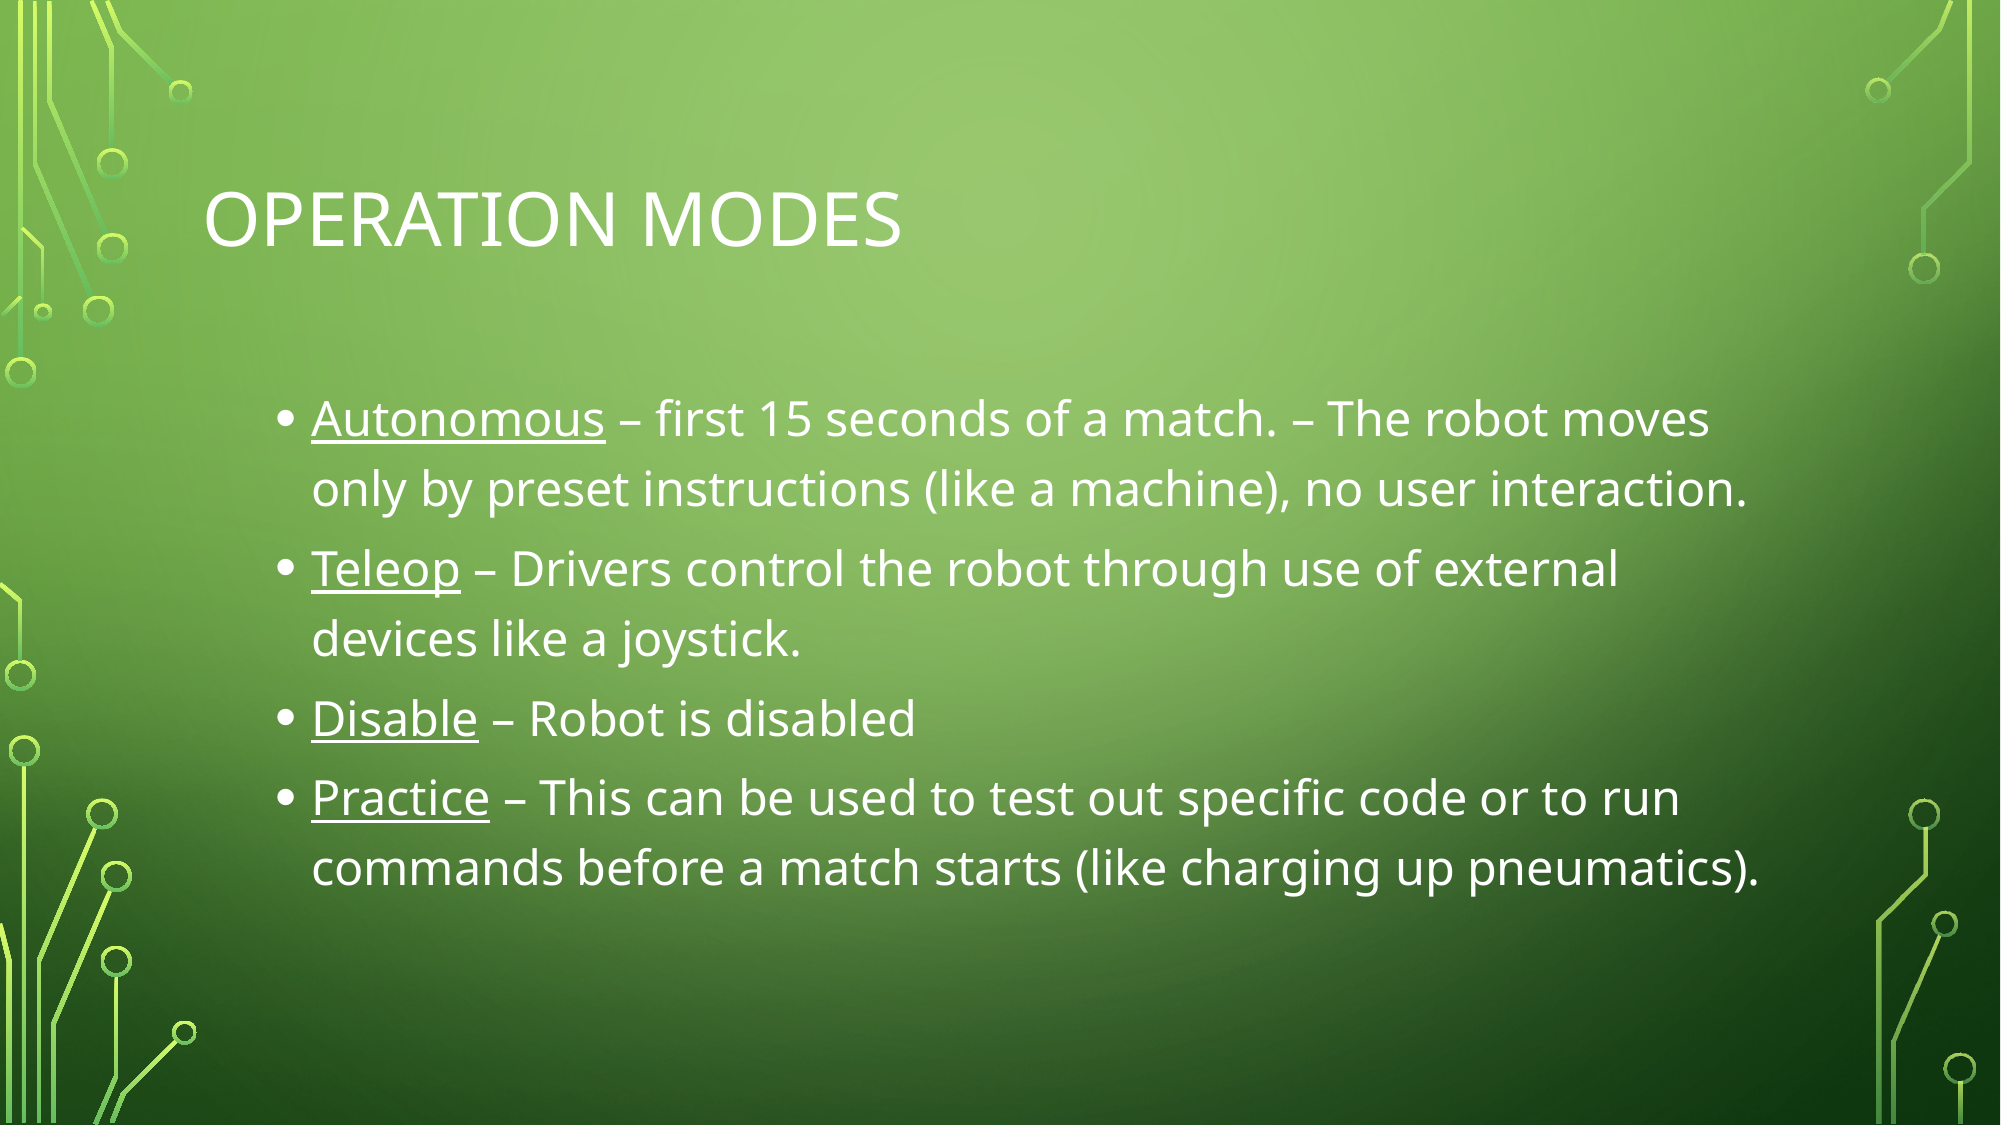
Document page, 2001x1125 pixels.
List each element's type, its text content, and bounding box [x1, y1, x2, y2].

list Autonomous – first 15 seconds of a match. – The robot moves only by preset instructions (like a machine), no user interaction. Teleop – Drivers control the robot through use of external devices like a joystick. Disable – Robot is disabled Practice – This can be used to test out specific code or to run commands before a match starts (like charging up pneumatics). [187, 369, 1813, 1024]
title Operation modes [187, 101, 1813, 344]
